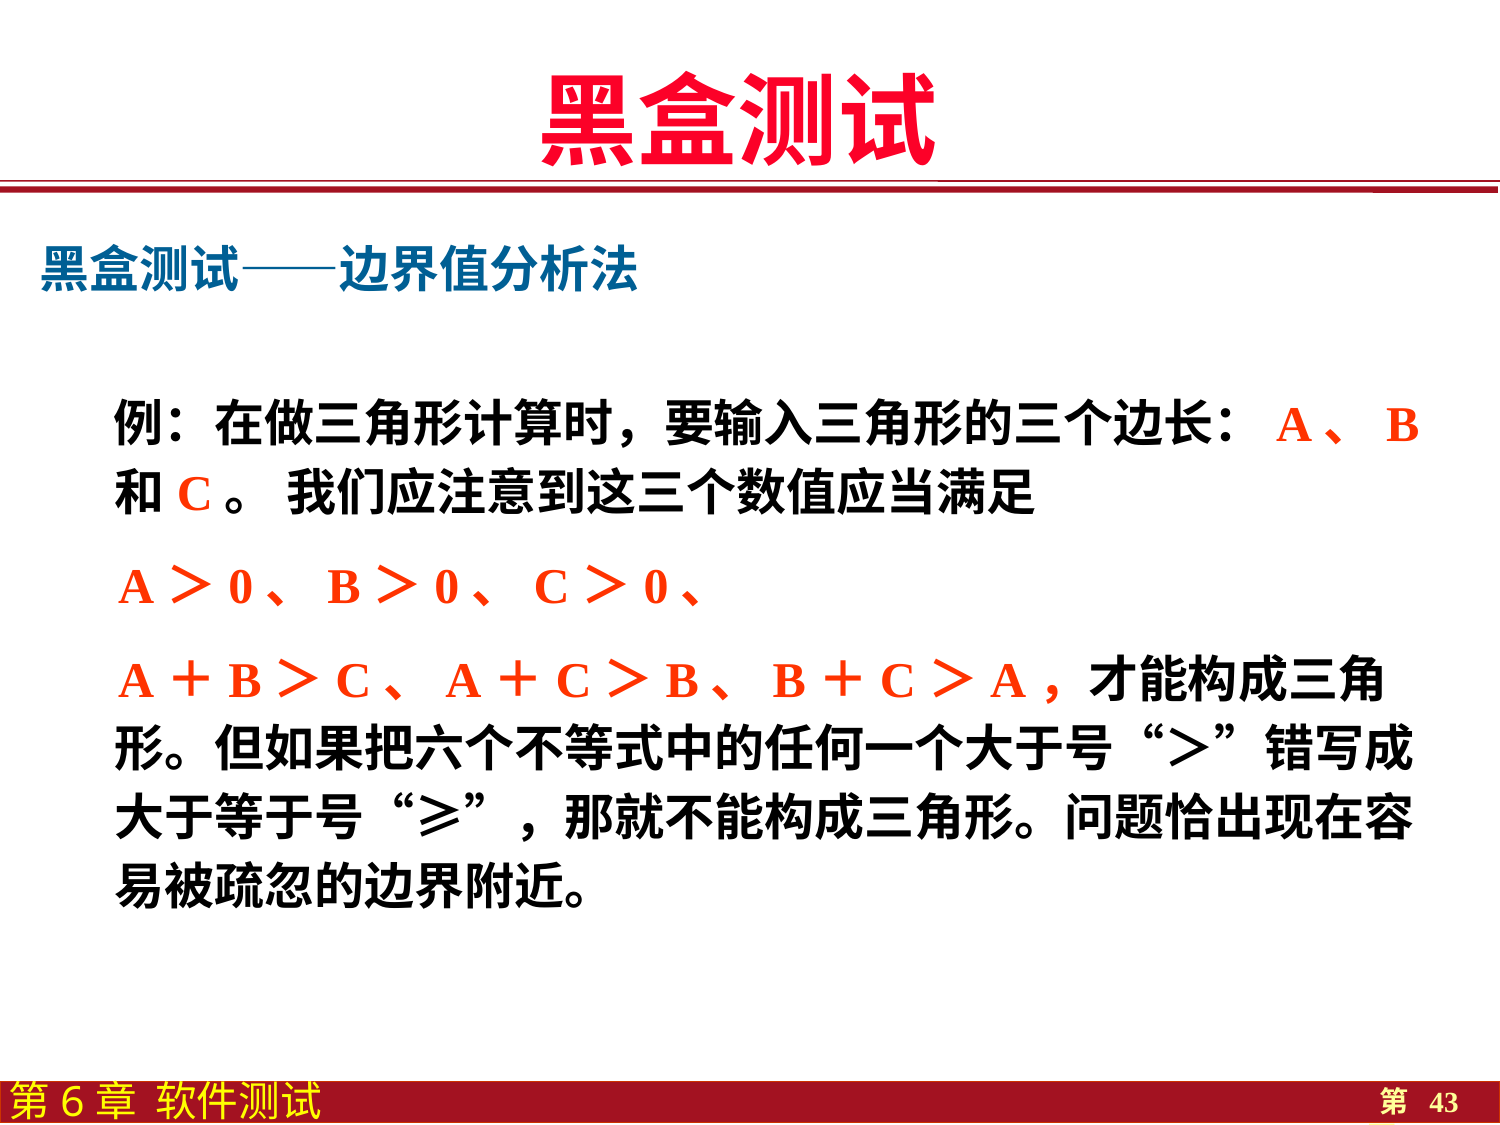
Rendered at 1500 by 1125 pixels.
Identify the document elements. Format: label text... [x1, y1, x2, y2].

text_box 黑盒测试 [387, 50, 1088, 185]
text_box 黑盒测试——边界值分析法 [24, 237, 875, 300]
text_box 例：在做三角形计算时，要输入三角形的三个边长：A、B和C。 我们应注意到这三个数值应当满足 A＞0、B＞0、C＞0、 A＋B＞C、A＋C＞B、B＋C＞A，才能构成三角形。但如果把六个不等式中的任何一个大于号“＞”错写成大于等于号“≥”，那就不能构成三角形。问题恰出现在容易被疏忽的边界附近。 [53, 374, 1471, 941]
